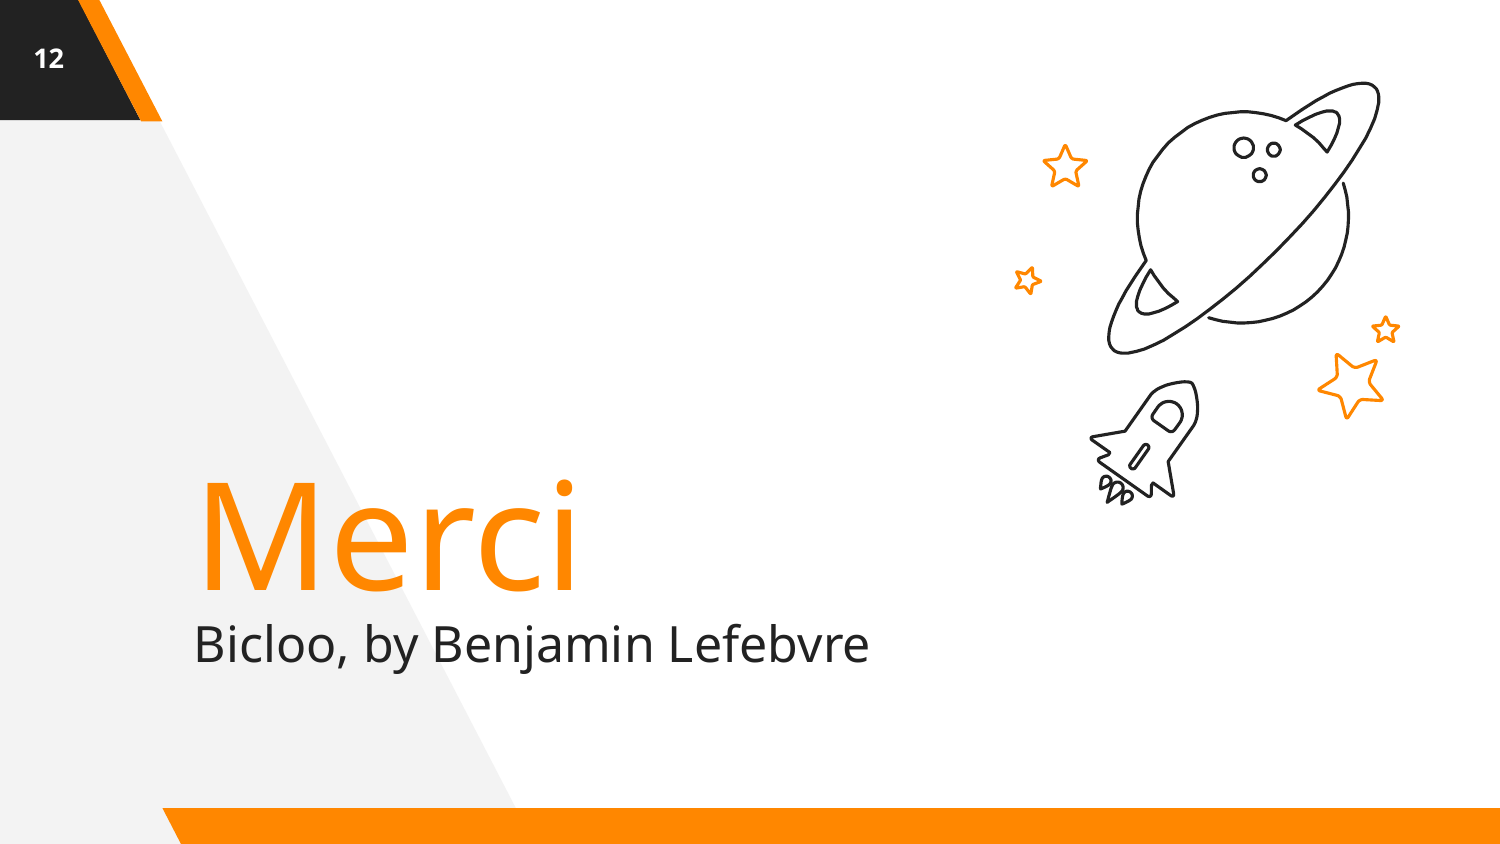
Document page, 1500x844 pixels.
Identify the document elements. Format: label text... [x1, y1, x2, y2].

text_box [1092, 388, 1205, 500]
slide_number ‹#› [0, 0, 98, 121]
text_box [1108, 82, 1379, 354]
title Merci [178, 434, 1388, 625]
subtitle Bicloo, by Benjamin Lefebvre [178, 597, 1147, 726]
